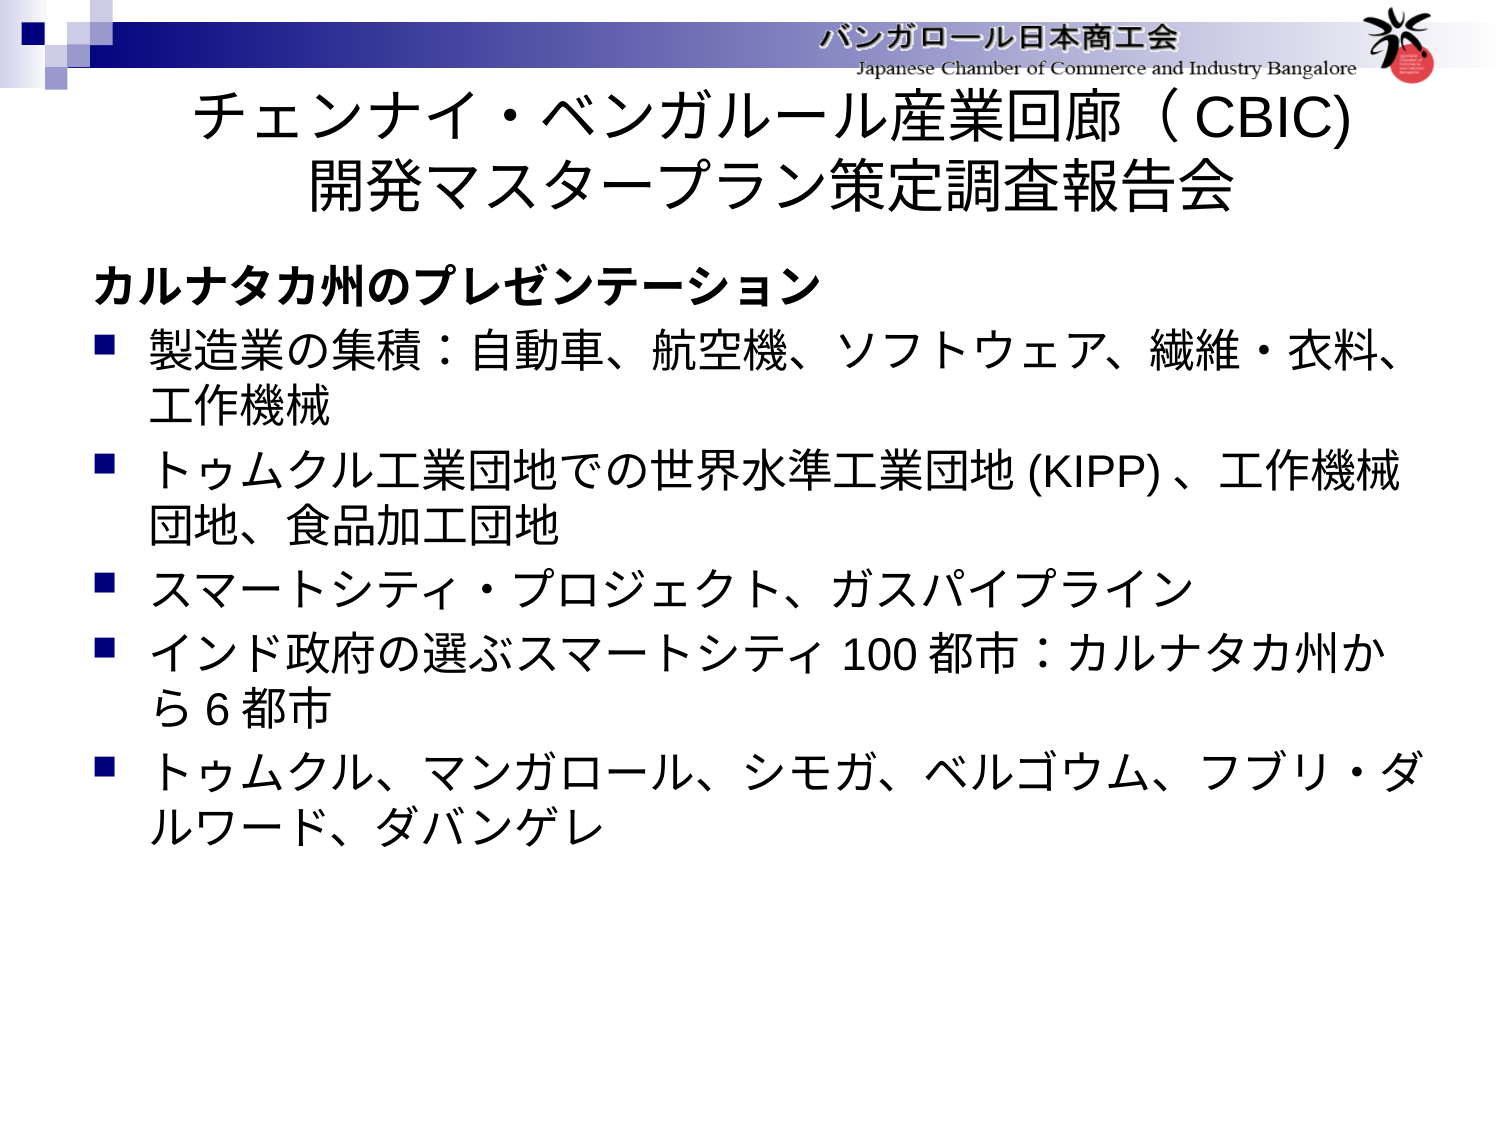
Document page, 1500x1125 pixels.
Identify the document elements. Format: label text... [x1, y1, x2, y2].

picture [796, 6, 1447, 103]
list カルナタカ州のプレゼンテーション 製造業の集積：自動車、航空機、ソフトウェア、繊維・衣料、工作機械 トゥムクル工業団地での世界水準工業団地(KIPP)、工作機械団地、食品加工団地 スマートシティ・プロジェクト、ガスパイプライン インド政府の選ぶスマートシティ100都市：カルナタカ州から6都市 トゥムクル、マンガロール、シモガ、ベルゴウム、フブリ・ダルワード、ダバンゲレ [76, 196, 1447, 1012]
title チェンナイ・ベンガルール産業回廊（CBIC) 開発マスタープラン策定調査報告会 [96, 78, 1447, 196]
